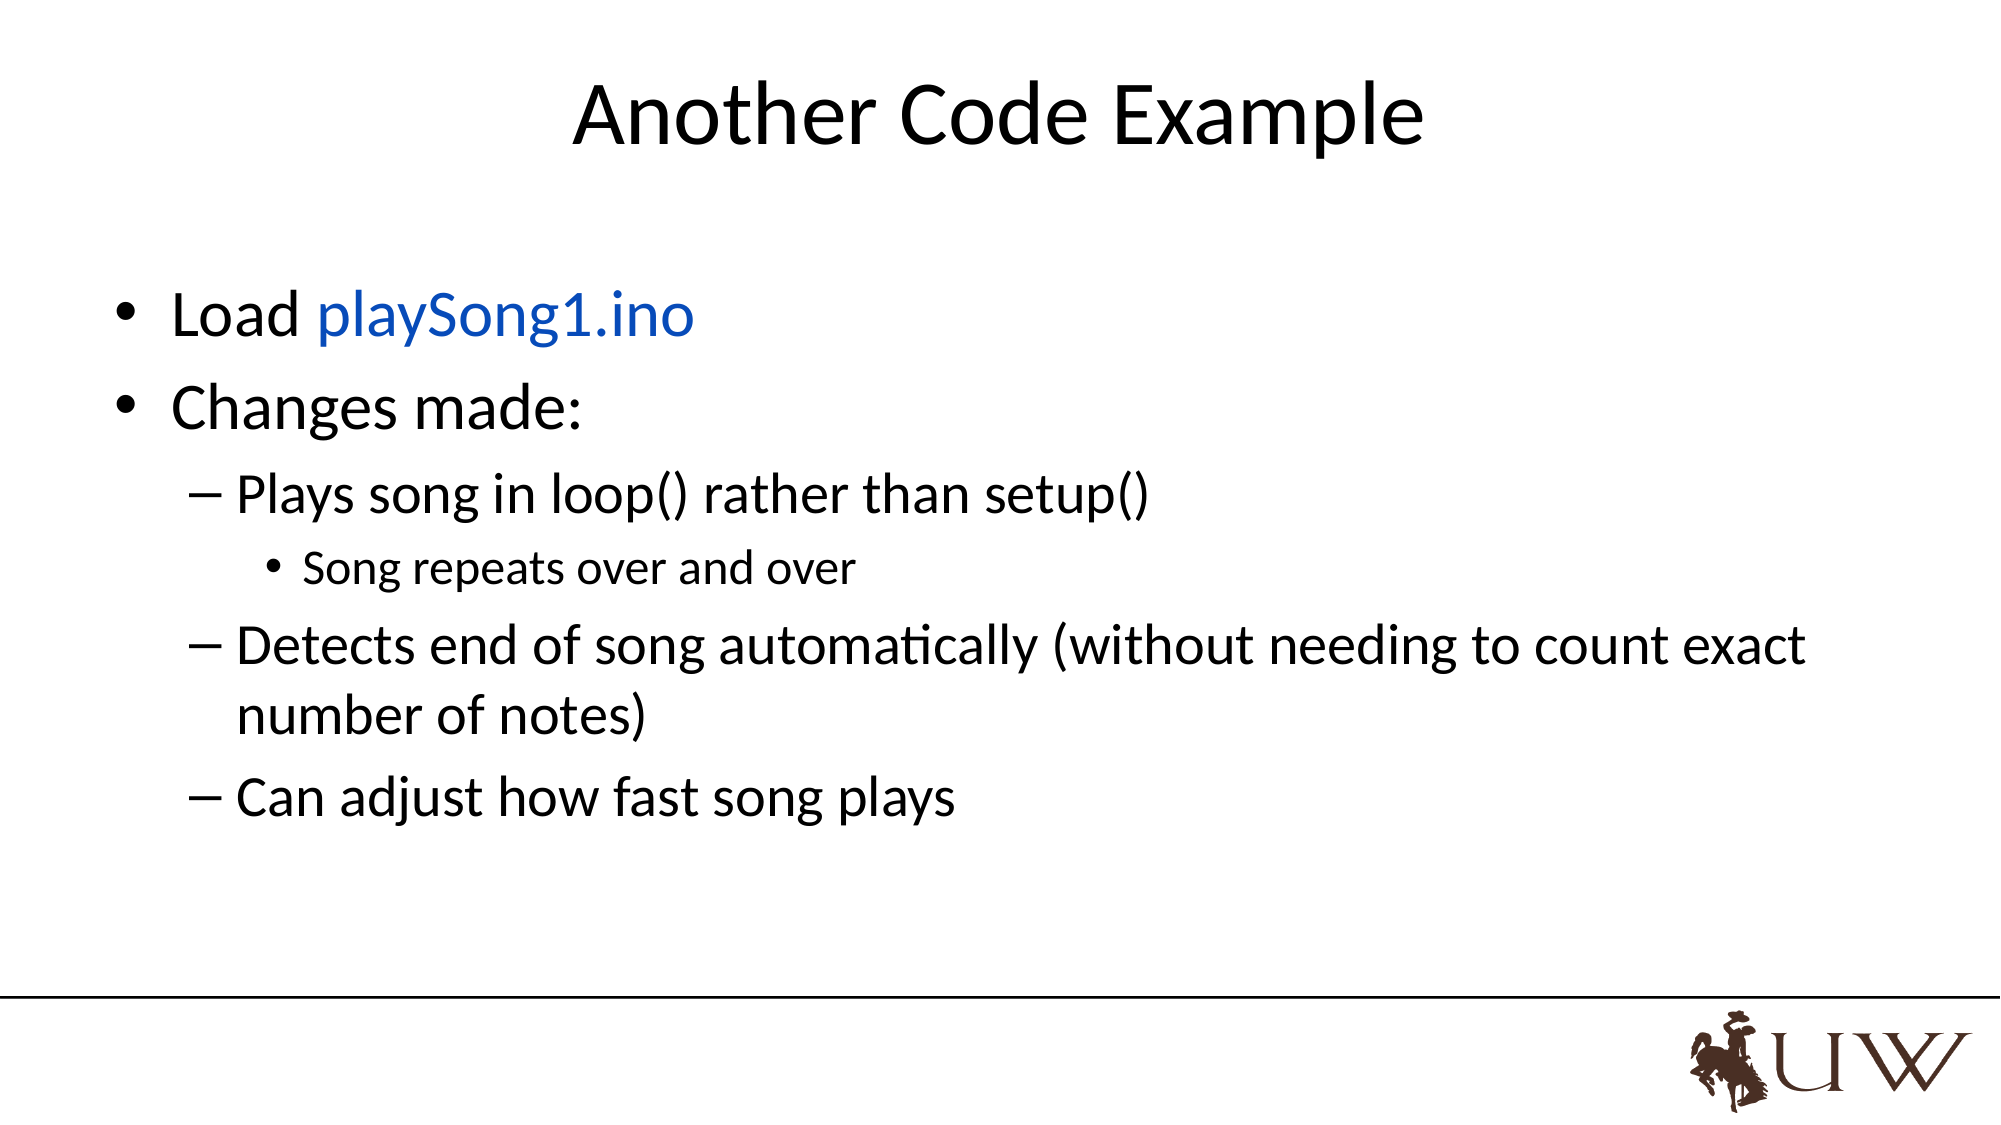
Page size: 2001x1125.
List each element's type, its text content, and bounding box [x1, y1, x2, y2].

picture [0, 996, 2000, 1125]
title Another Code Example [99, 45, 1900, 233]
list Load playSong1.ino Changes made: Plays song in loop() rather than setup() Song repeats over and over Detects end of song automatically (without needing to count exact number of notes) Can adjust how fast song plays [99, 262, 1900, 951]
